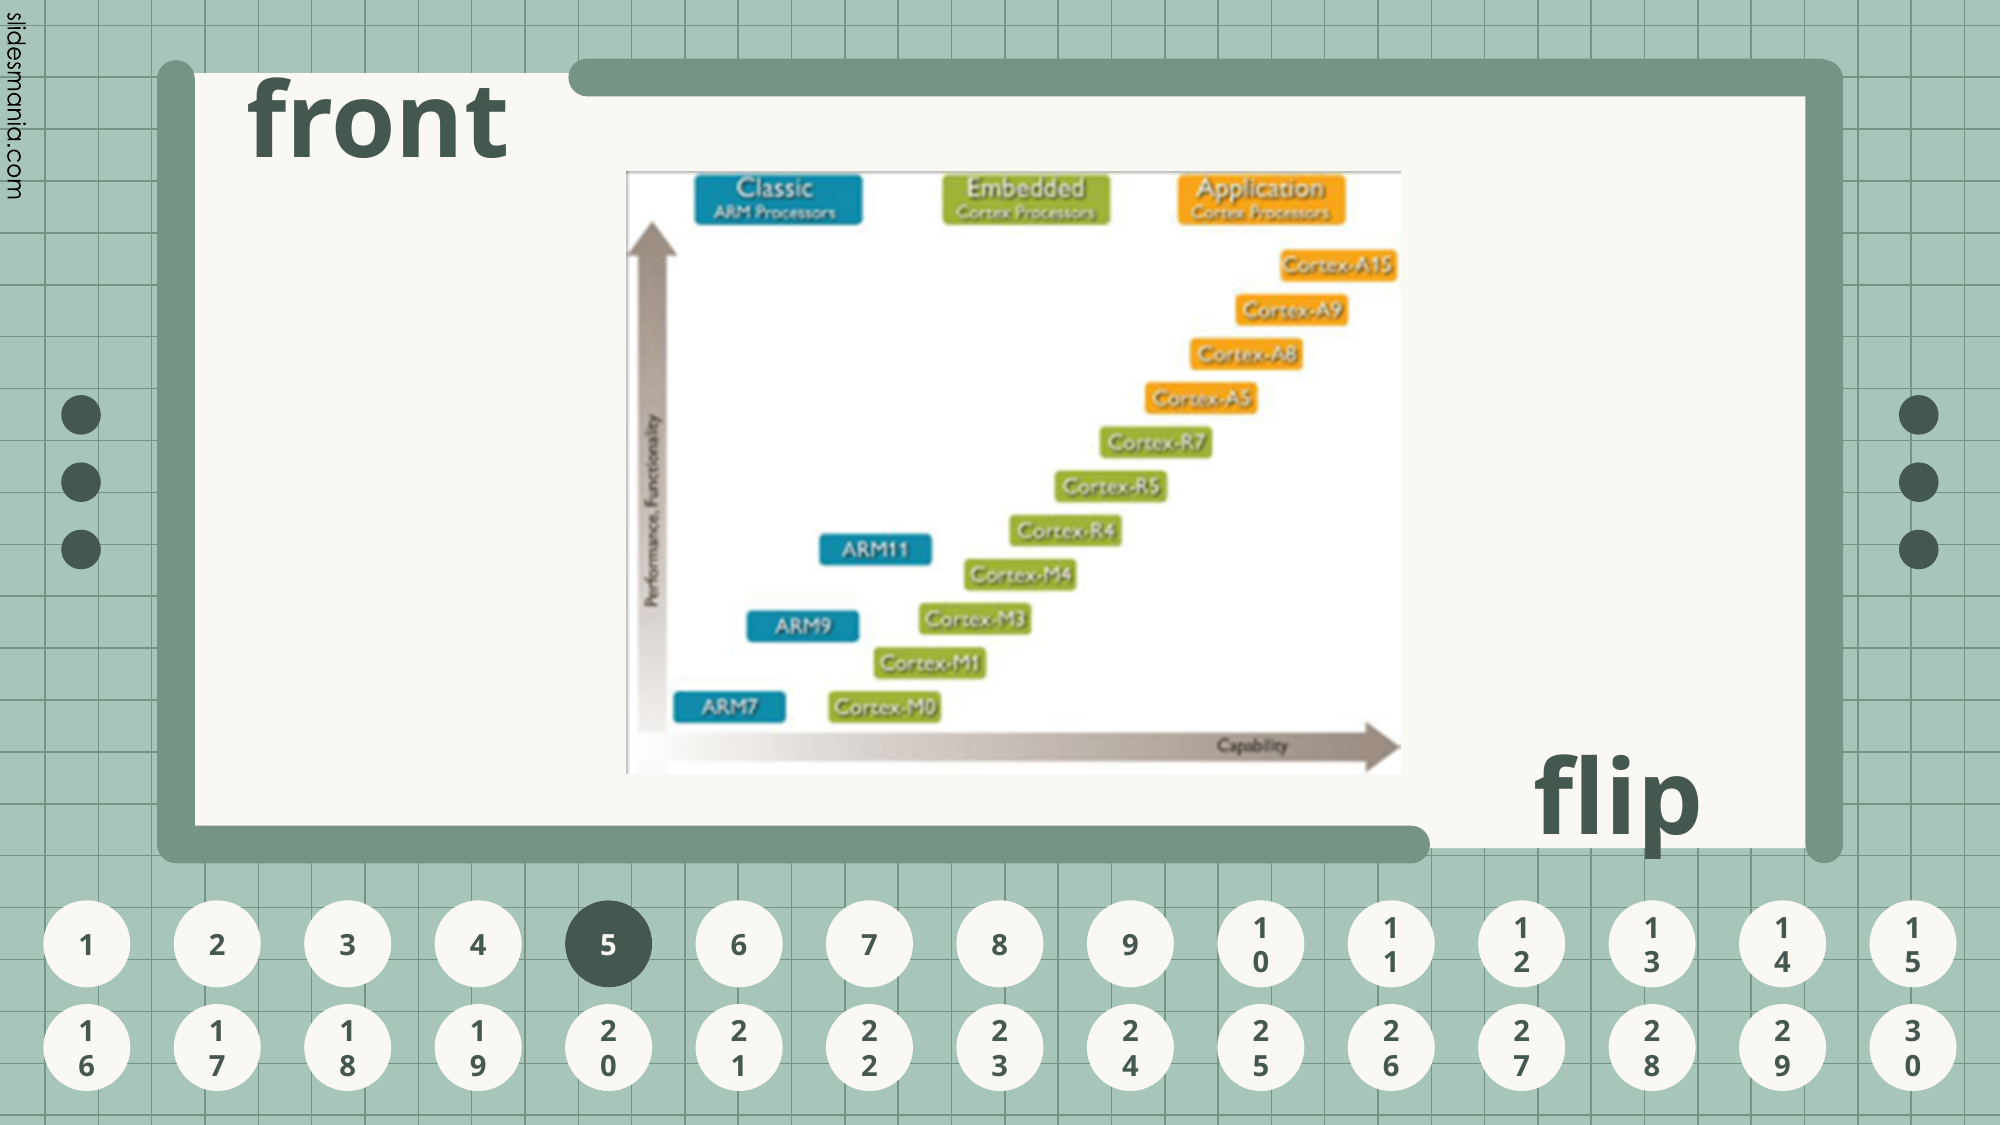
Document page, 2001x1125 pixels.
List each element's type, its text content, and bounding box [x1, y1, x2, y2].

text_box [1433, 754, 1804, 869]
picture [626, 171, 1401, 774]
text_box 5 [565, 900, 653, 988]
